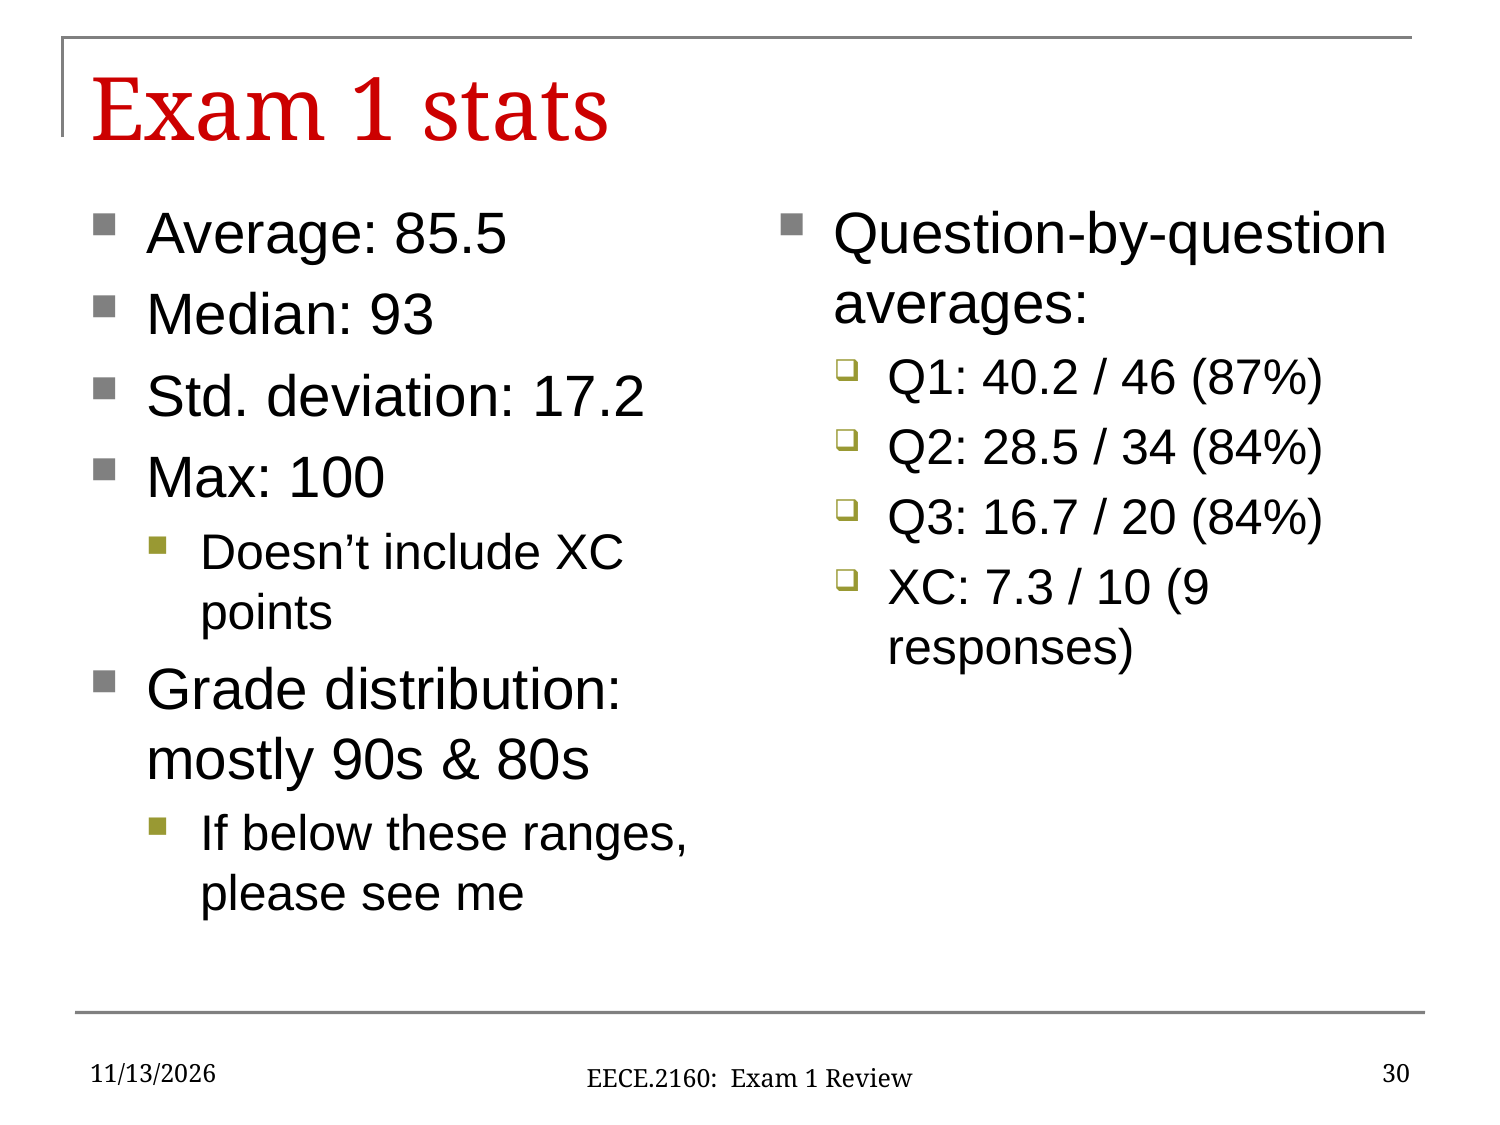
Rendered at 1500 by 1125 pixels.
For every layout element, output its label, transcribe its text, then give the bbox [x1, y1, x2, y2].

list Question-by-question averages: Q1: 40.2 / 46 (87%) Q2: 28.5 / 34 (84%) Q3: 16.7 / 20 (84%) XC: 7.3 / 10 (9 responses) [762, 187, 1425, 1006]
title Exam 1 stats [75, 45, 1425, 163]
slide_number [74, 1023, 426, 1100]
footer EECE.2160: Exam 1 Review [512, 1024, 988, 1101]
slide_number 30 [1074, 1023, 1426, 1100]
list Average: 85.5 Median: 93 Std. deviation: 17.2 Max: 100 Doesn’t include XC points Grade distribution: mostly 90s & 80s If below these ranges, please see me [75, 187, 738, 1006]
